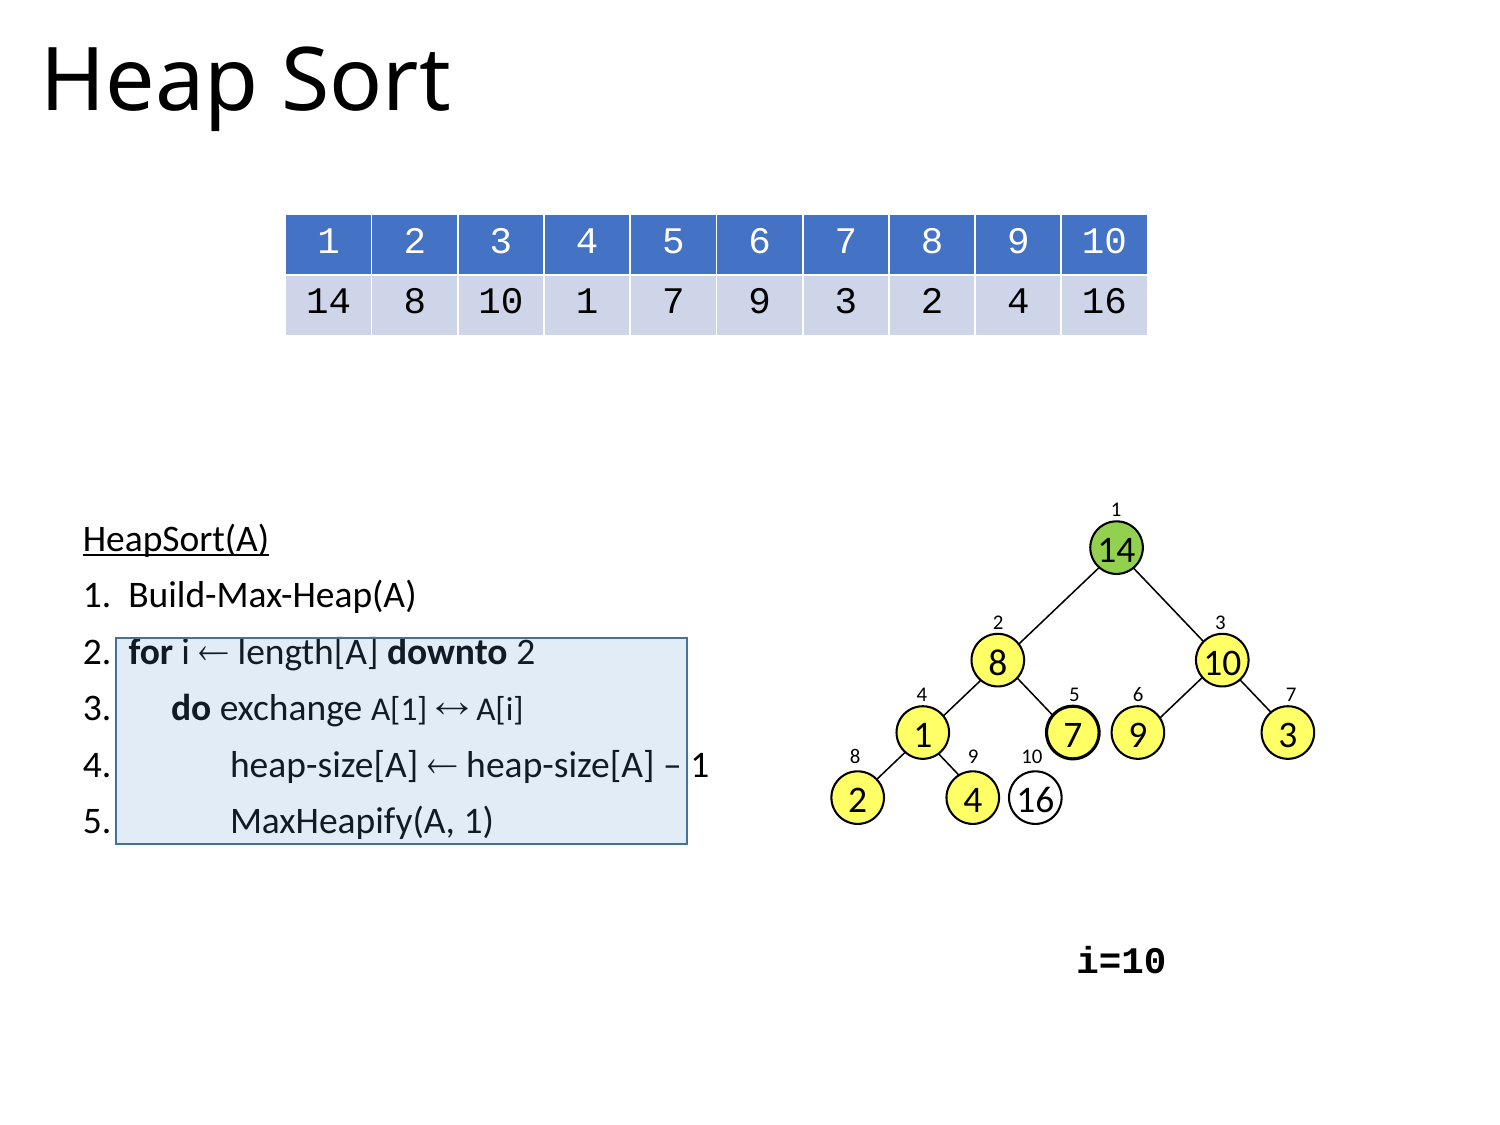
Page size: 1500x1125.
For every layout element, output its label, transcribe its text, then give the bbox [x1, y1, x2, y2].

table_header 9 [976, 215, 1060, 274]
table_cell 4 [976, 276, 1060, 335]
table_cell 9 [717, 276, 802, 335]
table_cell 2 [890, 276, 974, 335]
table_cell 14 [286, 276, 371, 335]
text_box i=10 [976, 928, 1267, 989]
table_header 1 [286, 215, 371, 274]
table_cell 8 [372, 276, 457, 335]
title Heap Sort [25, 26, 1469, 138]
table_header 7 [804, 215, 888, 274]
text_box [115, 637, 688, 845]
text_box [831, 488, 1315, 824]
table_header 5 [631, 215, 716, 274]
text_box HeapSort(A) 1. Build-Max-Heap(A) 2. for i  length[A] downto 2 3. do exchange A[1]  A[i] 4. heap-size[A]  heap-size[A] – 1 5. MaxHeapify(A, 1) [67, 515, 943, 879]
table_cell 10 [459, 276, 543, 335]
table_header 6 [717, 215, 802, 274]
table_header 4 [545, 215, 629, 274]
table_cell 1 [545, 276, 629, 335]
table_header 3 [459, 215, 543, 274]
table_header 8 [890, 215, 974, 274]
table_cell 3 [804, 276, 888, 335]
table_header 10 [1062, 215, 1147, 274]
table_header 2 [372, 215, 457, 274]
table_cell 7 [631, 276, 716, 335]
table_cell 16 [1062, 276, 1147, 335]
